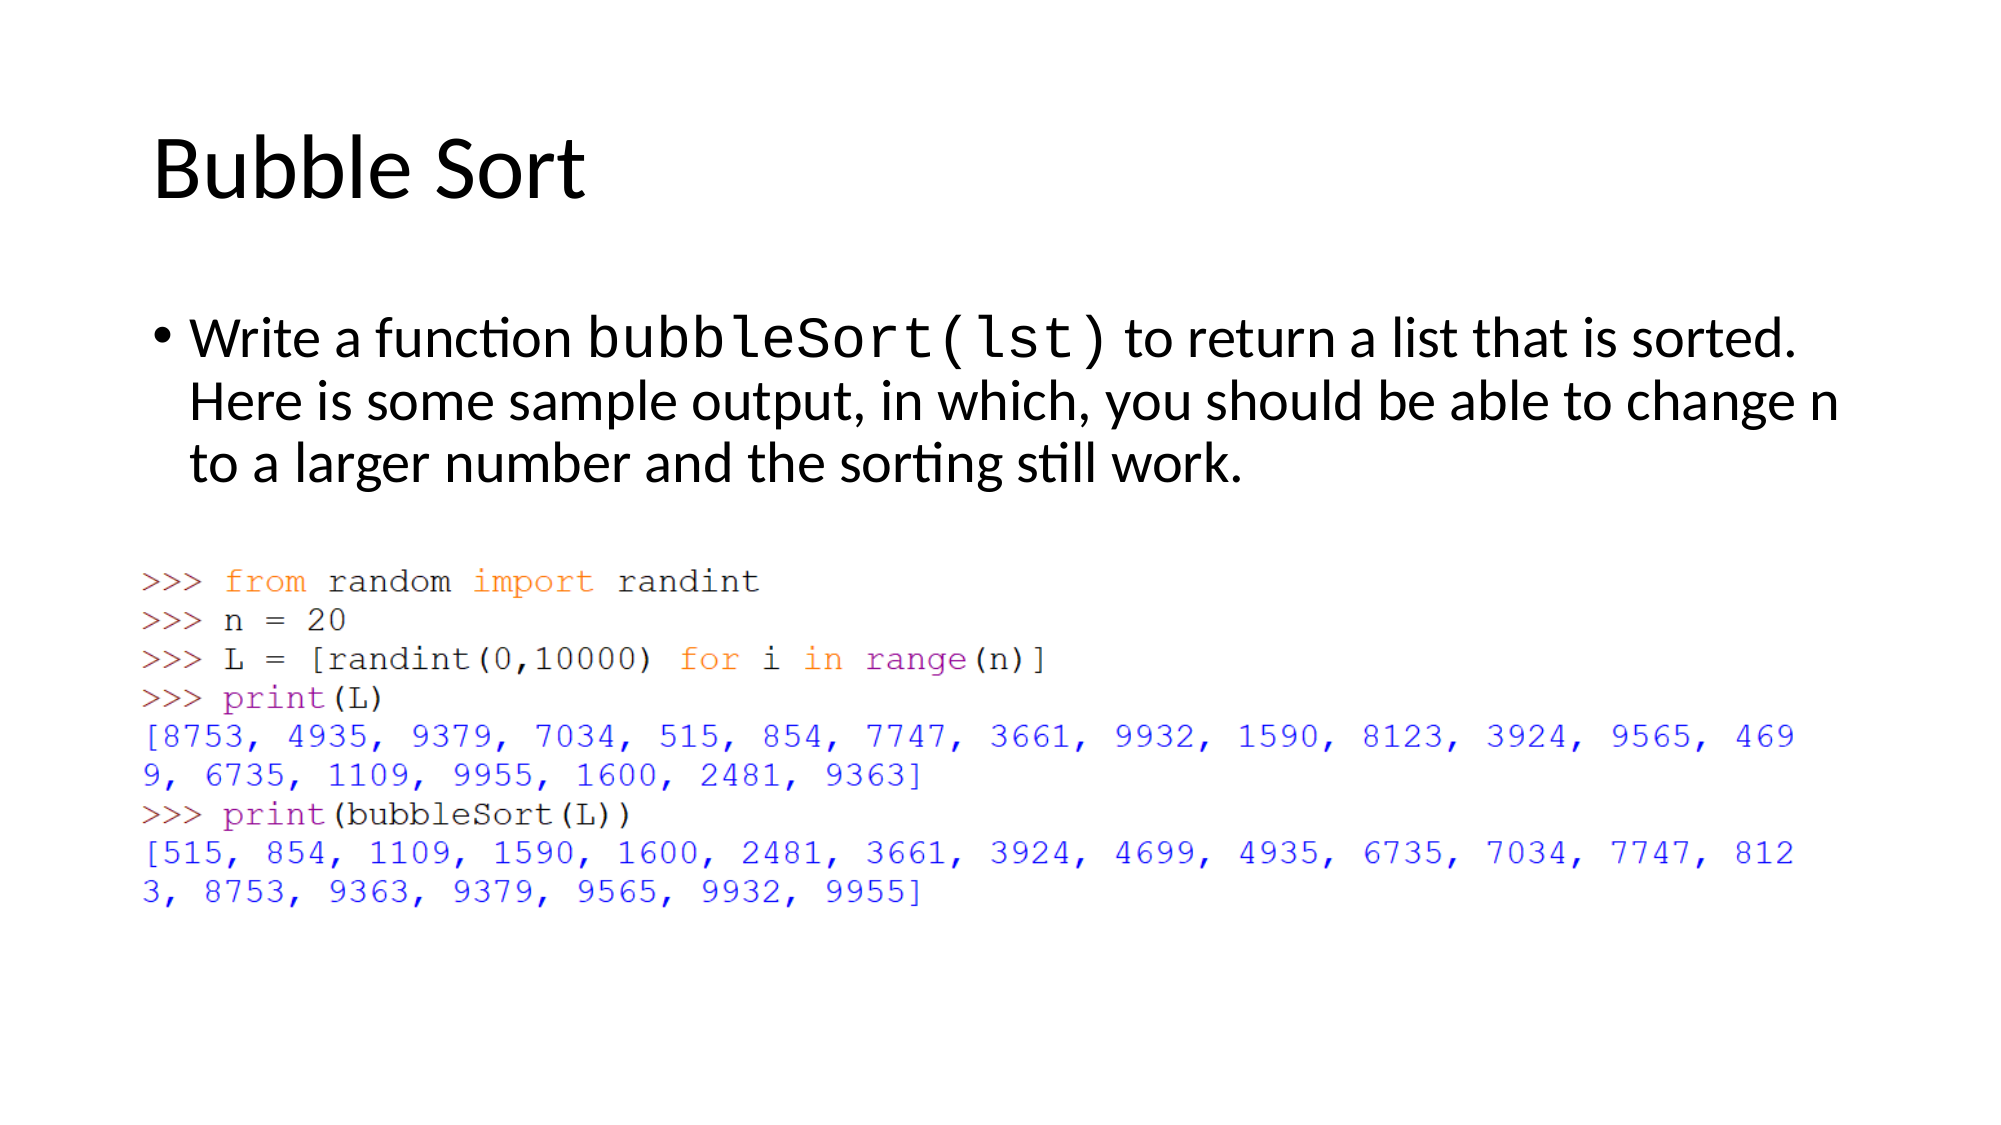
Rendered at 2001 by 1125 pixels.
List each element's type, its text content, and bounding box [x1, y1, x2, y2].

list Write a function bubbleSort(lst) to return a list that is sorted. Here is some sample output, in which, you should be able to change n to a larger number and the sorting still work. [137, 299, 1863, 1014]
picture [137, 567, 1798, 910]
title Bubble Sort [137, 59, 1863, 278]
